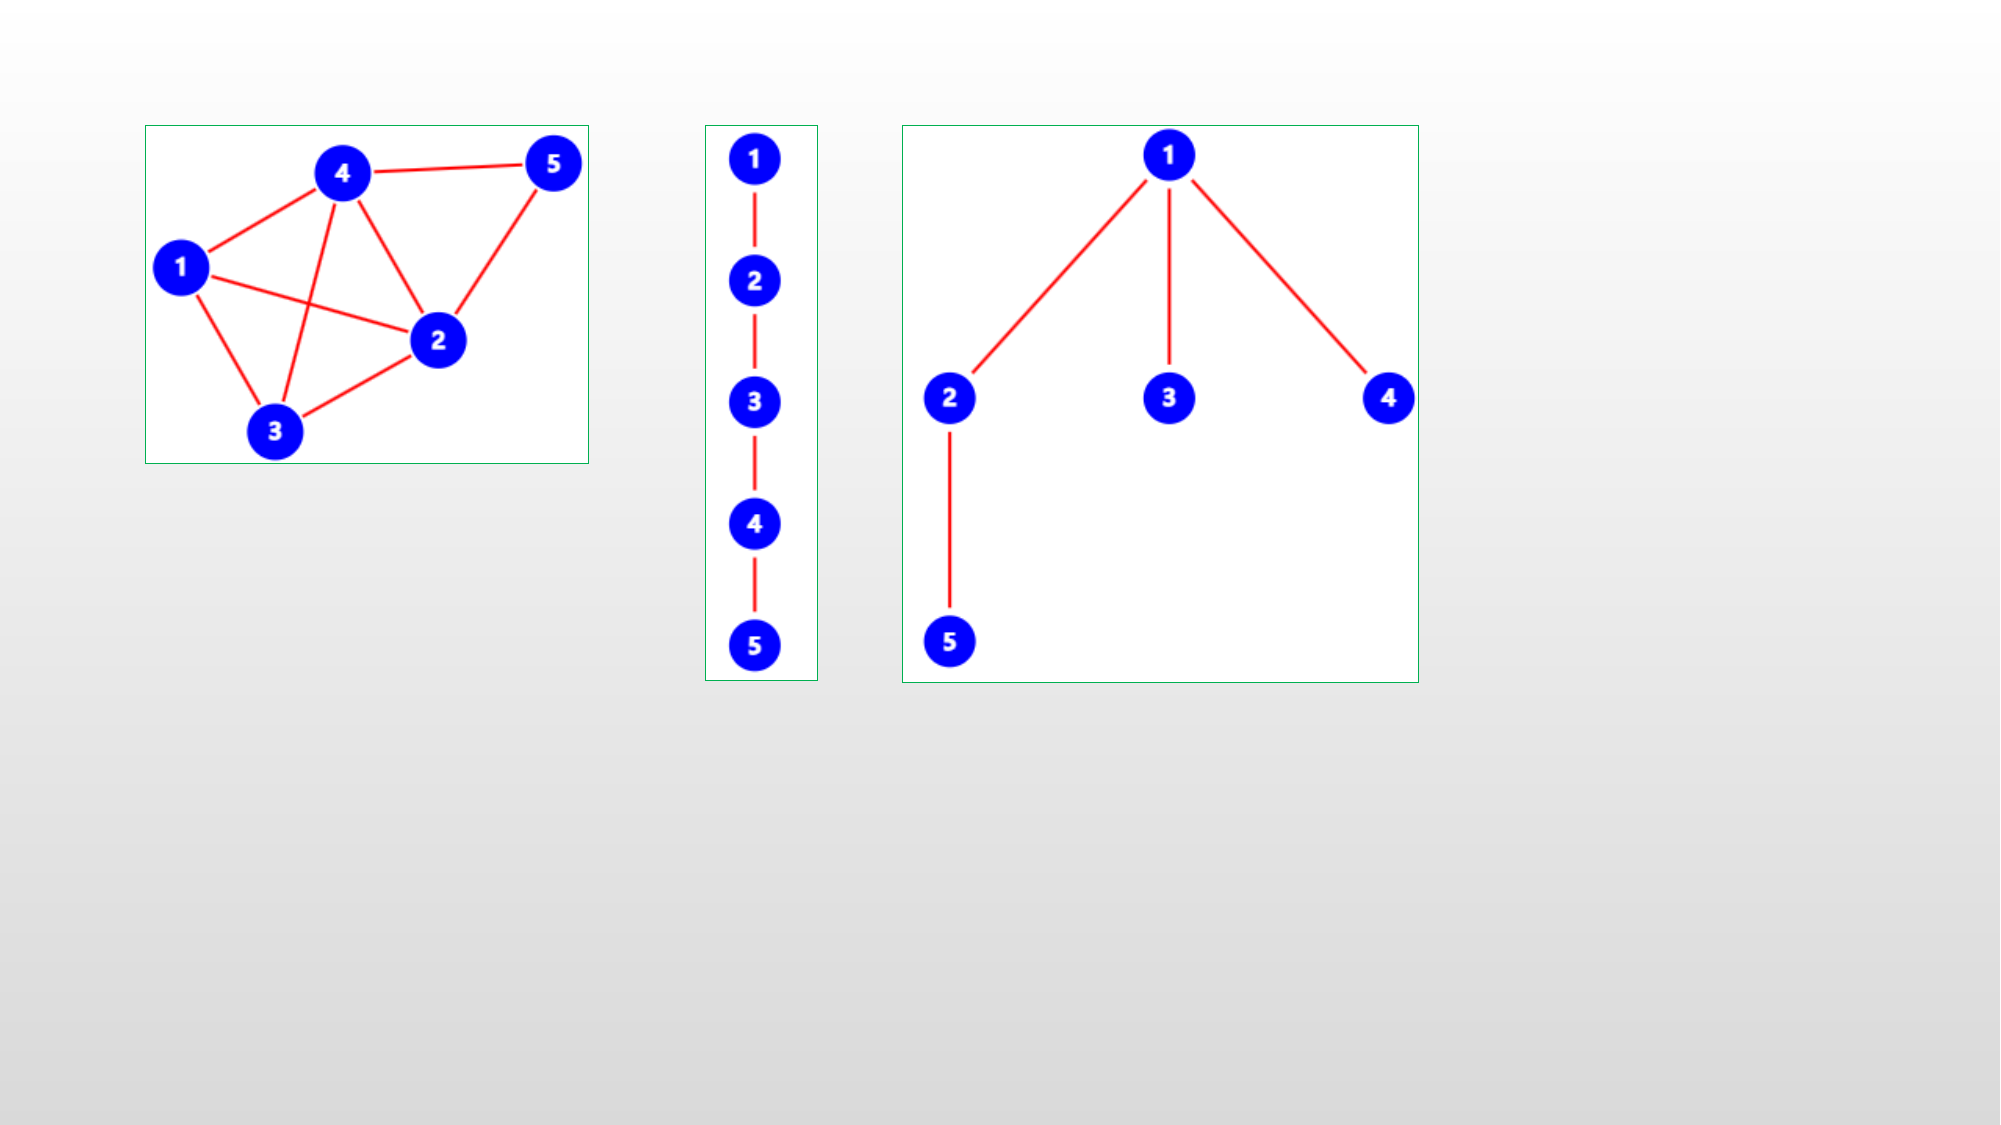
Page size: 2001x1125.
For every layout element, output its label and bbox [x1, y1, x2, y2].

text_box [145, 125, 1419, 683]
